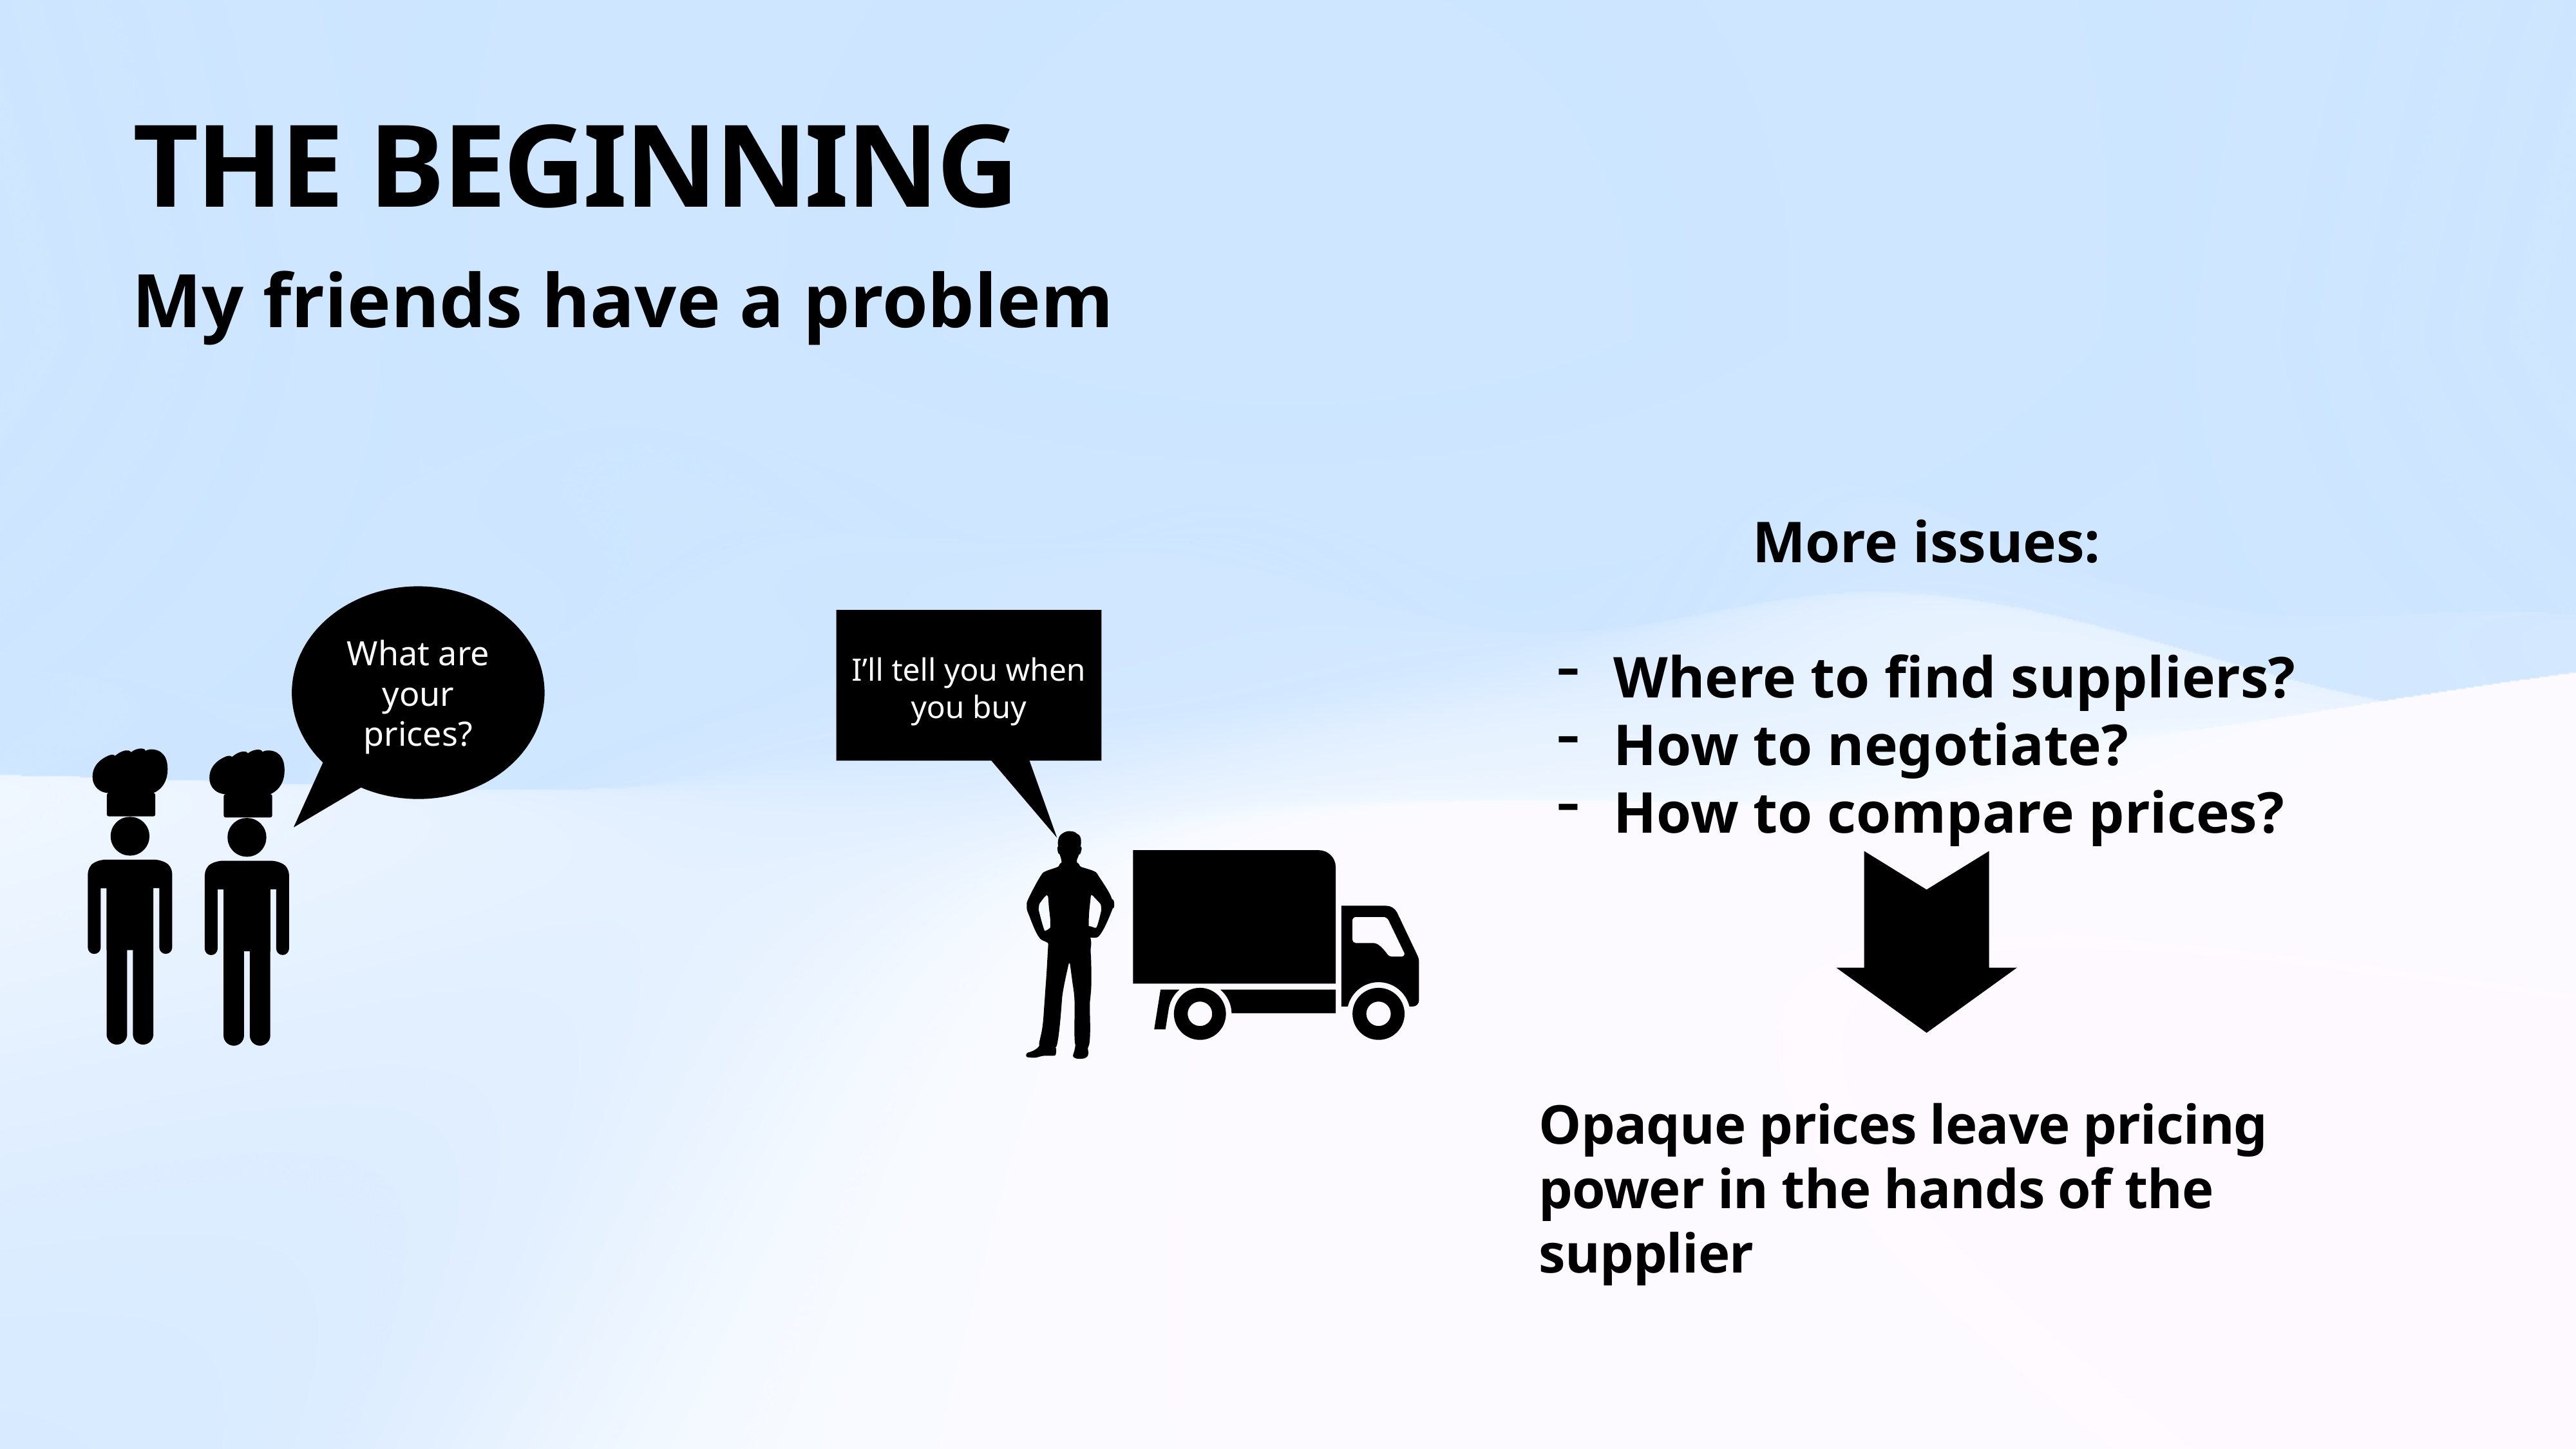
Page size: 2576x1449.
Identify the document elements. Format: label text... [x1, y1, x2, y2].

text_box More issues: Where to find suppliers? How to negotiate? How to compare prices? [1551, 500, 2302, 850]
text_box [836, 609, 1102, 838]
list My friends have a problem [127, 248, 2449, 348]
picture [0, 0, 2576, 1449]
title THE BEGINNING [127, 113, 2449, 248]
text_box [1533, 851, 2407, 1226]
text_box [291, 586, 545, 799]
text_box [88, 748, 1419, 1059]
